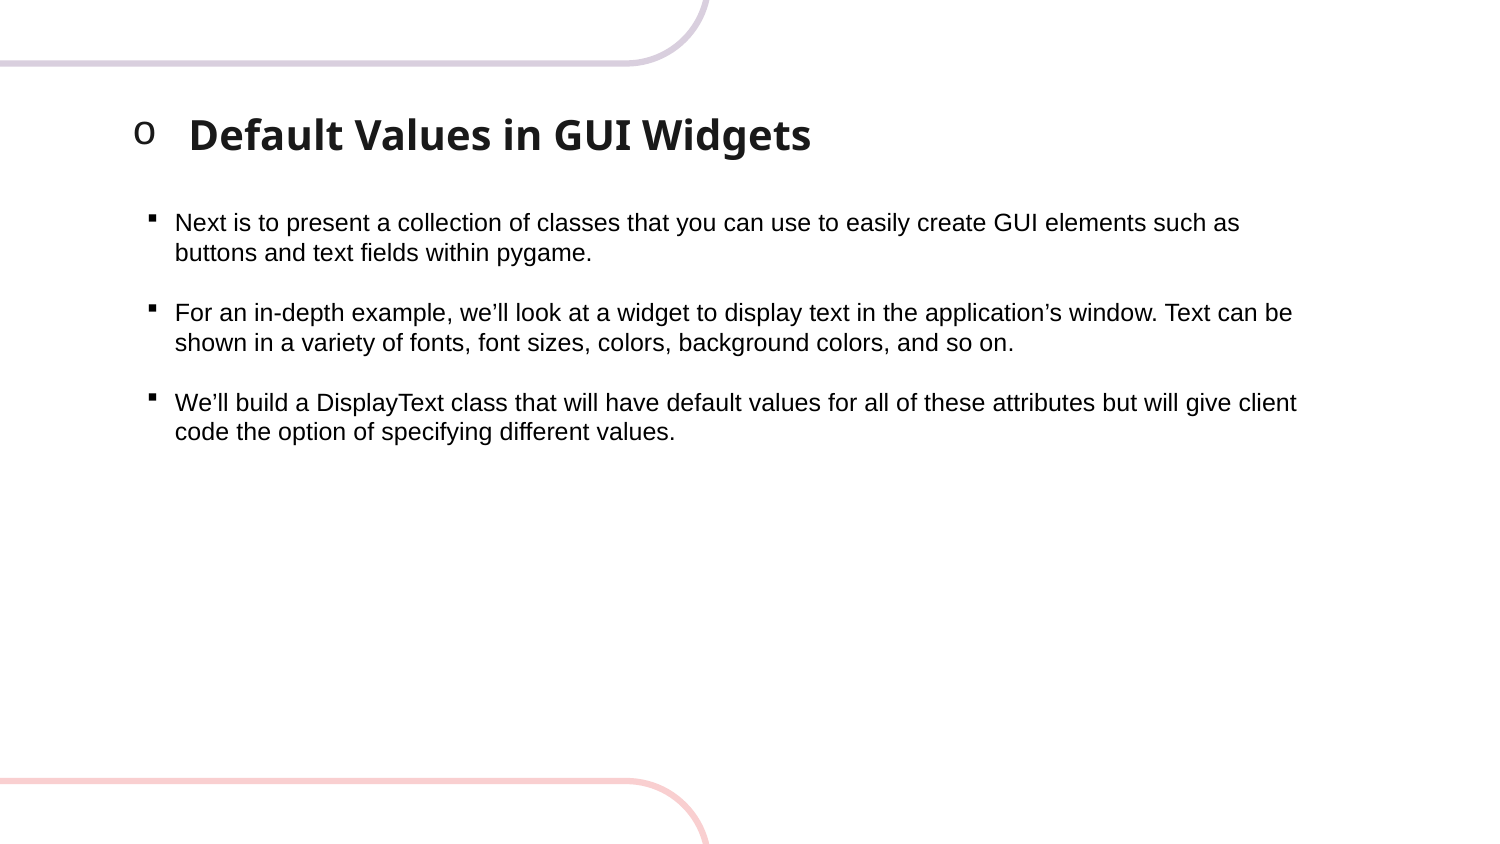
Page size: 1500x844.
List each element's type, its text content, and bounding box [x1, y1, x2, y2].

title Default Values in GUI Widgets [116, 79, 1189, 174]
text_box Next is to present a collection of classes that you can use to easily create GUI elements such as buttons and text fields within pygame. For an in-depth example, we’ll look at a widget to display text in the application’s window. Text can be shown in a variety of fonts, font sizes, colors, background colors, and so on. We’ll build a DisplayText class that will have default values for all of these attributes but will give client code the option of specifying different values. [132, 198, 1344, 454]
